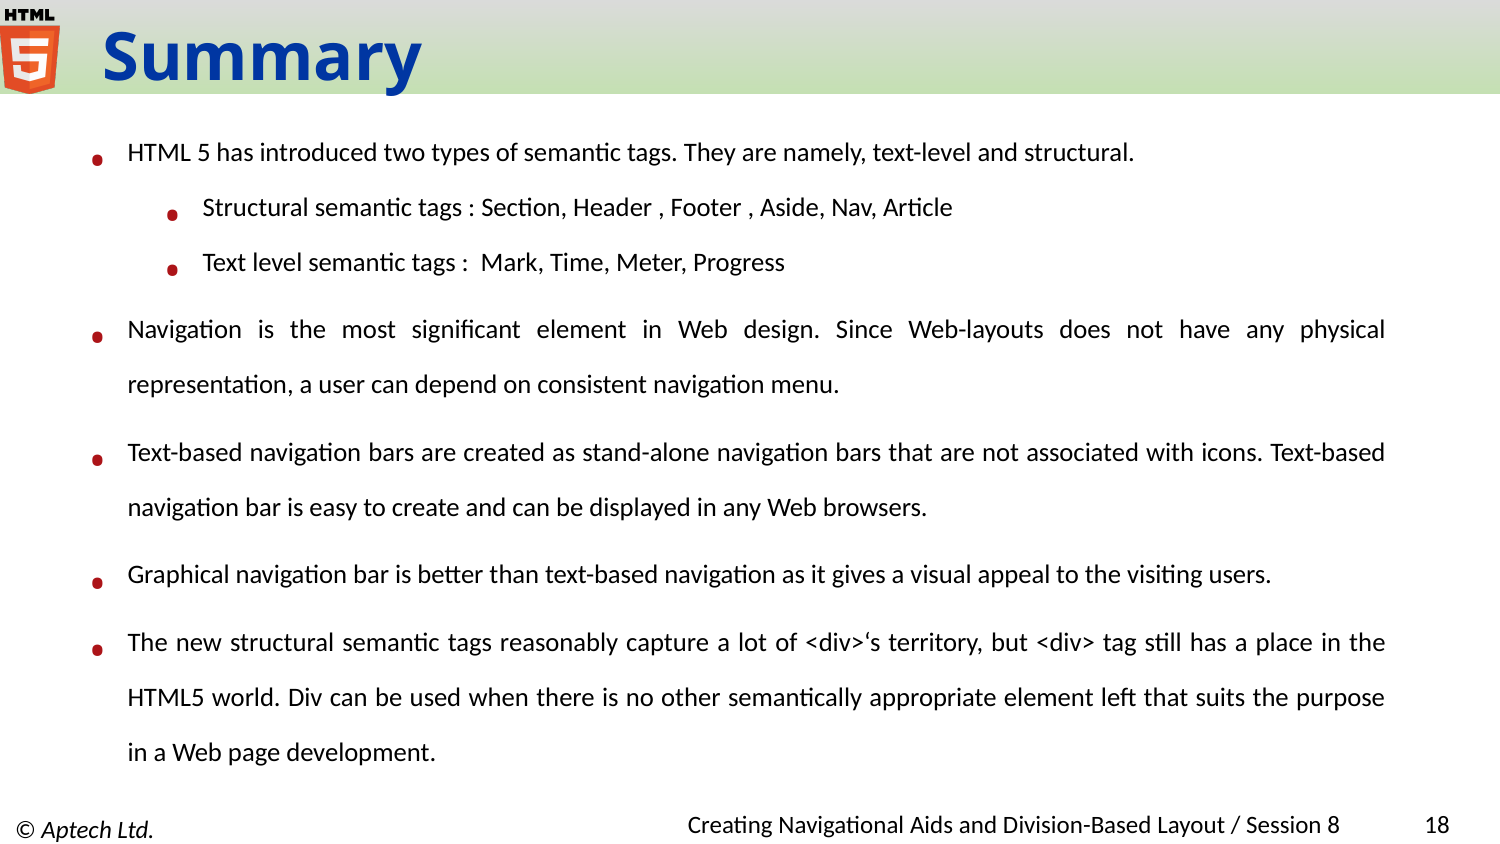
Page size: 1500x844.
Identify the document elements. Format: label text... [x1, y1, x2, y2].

title Summary [87, 28, 1338, 79]
slide_number ‹#› [1363, 813, 1465, 835]
text_box HTML 5 has introduced two types of semantic tags. They are namely, text-level and structural. Structural semantic tags : Section, Header , Footer , Aside, Nav, Article Text level semantic tags : Mark, Time, Meter, Progress Navigation is the most significant element in Web design. Since Web-layouts does not have any physical representation, a user can depend on consistent navigation menu. Text-based navigation bars are created as stand-alone navigation bars that are not associated with icons. Text-based navigation bar is easy to create and can be displayed in any Web browsers. Graphical navigation bar is better than text-based navigation as it gives a visual appeal to the visiting users. The new structural semantic tags reasonably capture a lot of <div>‘s territory, but <div> tag still has a place in the HTML5 world. Div can be used when there is no other semantically appropriate element left that suits the purpose in a Web page development. [37, 121, 1400, 772]
footer Creating Navigational Aids and Division-Based Layout / Session 8 [375, 813, 1363, 835]
picture [0, 9, 72, 94]
